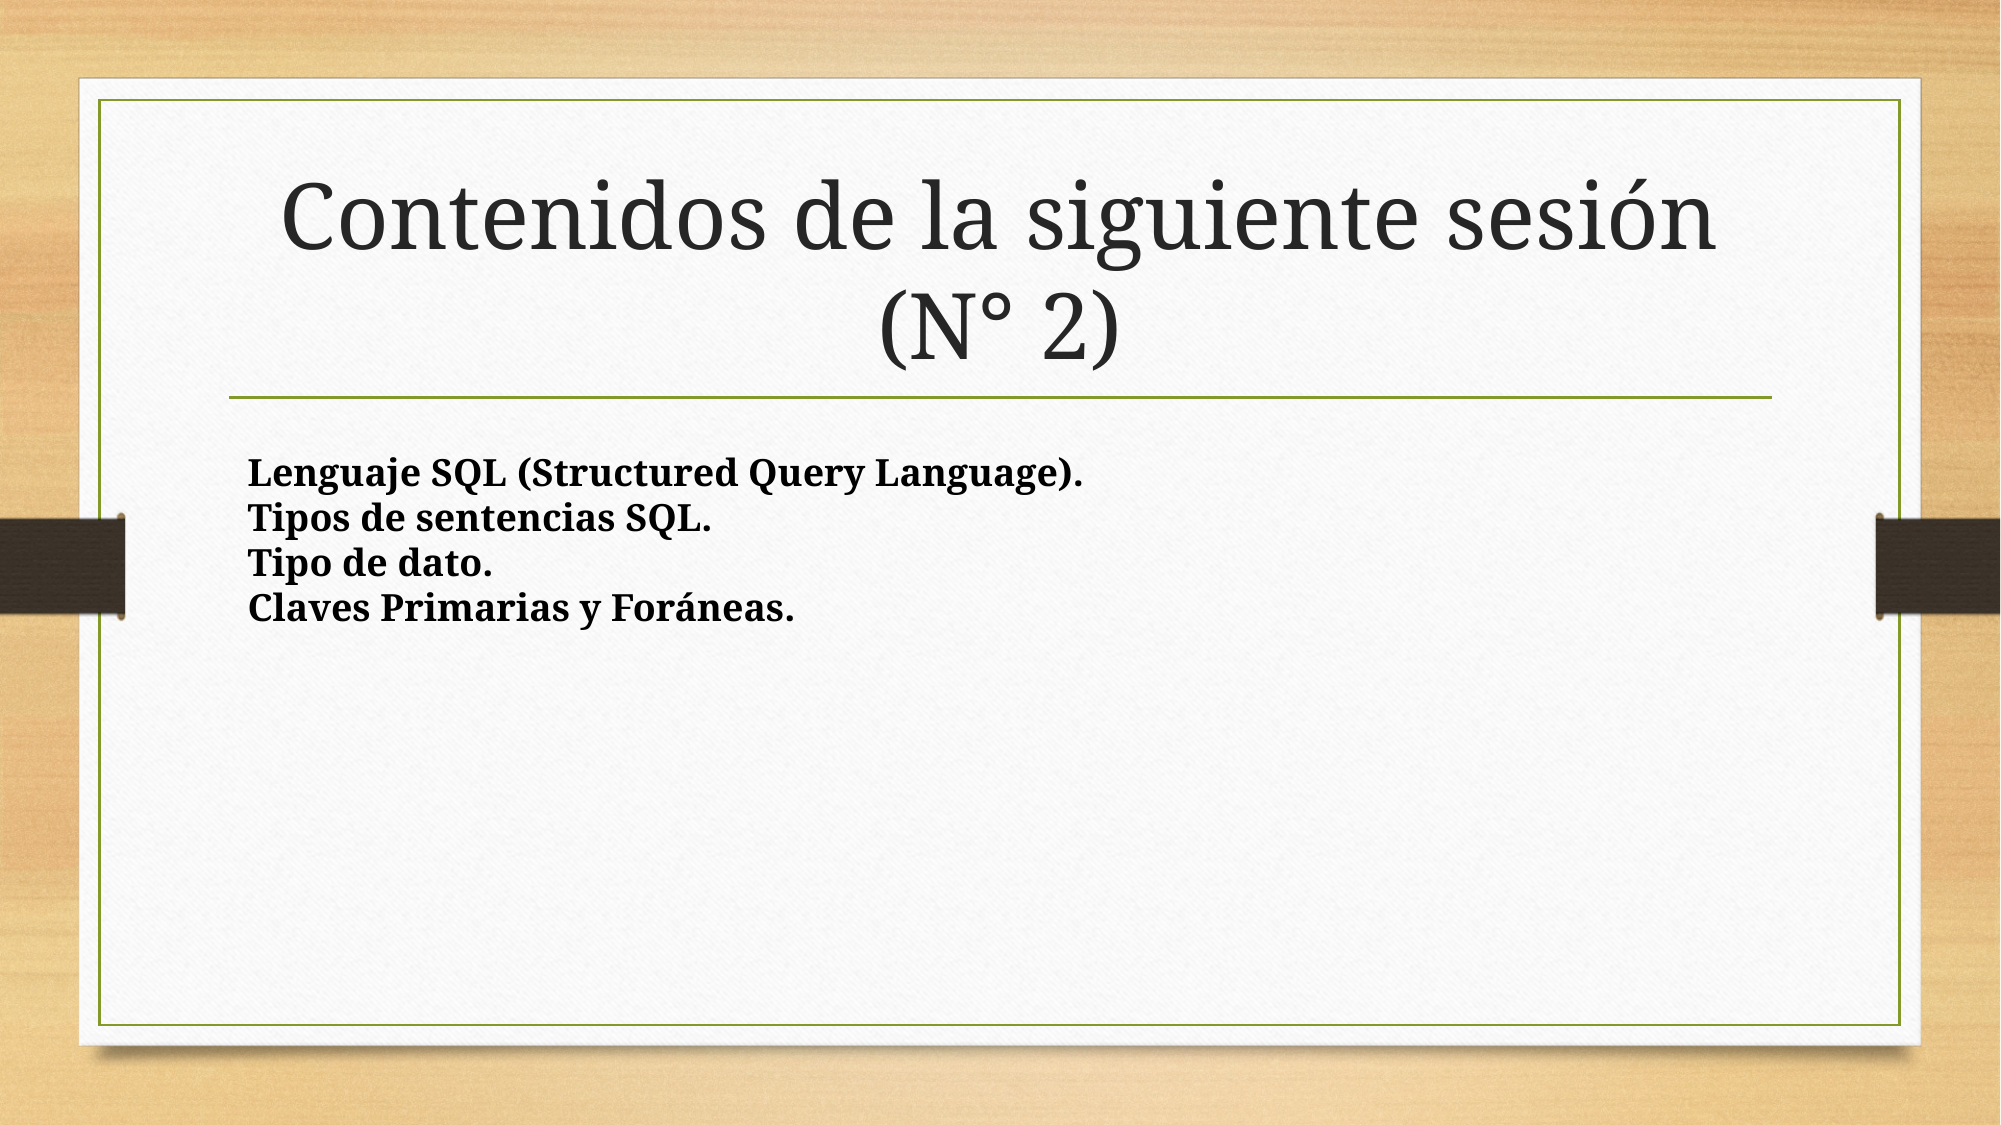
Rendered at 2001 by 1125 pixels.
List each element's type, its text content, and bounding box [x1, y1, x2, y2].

text_box Lenguaje SQL (Structured Query Language). Tipos de sentencias SQL. Tipo de dato. Claves Primarias y Foráneas. [232, 441, 1237, 637]
title Contenidos de la siguiente sesión (N° 2) [212, 161, 1788, 375]
picture [0, 0, 2001, 1125]
